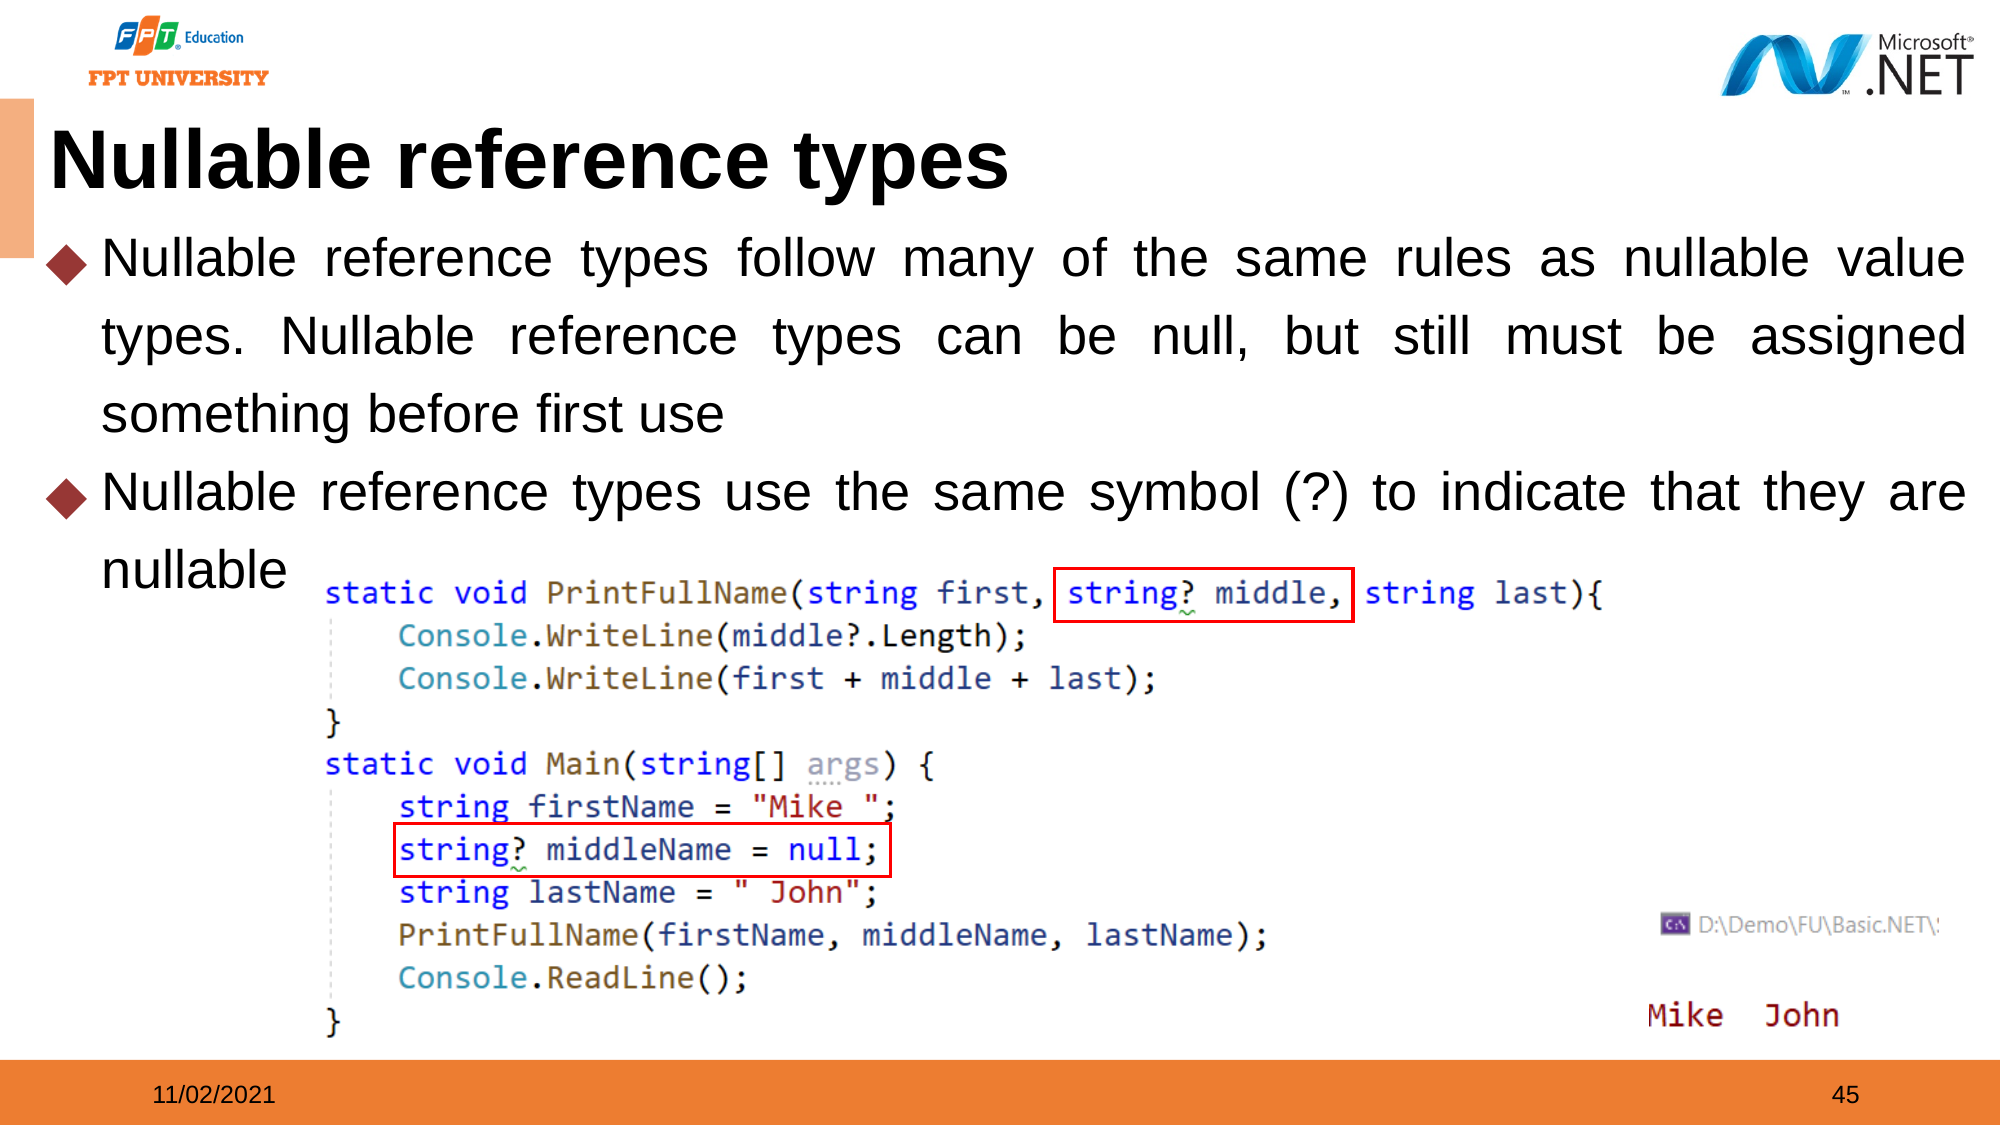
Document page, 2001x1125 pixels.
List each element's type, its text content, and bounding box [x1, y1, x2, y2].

slide_number 45 [1424, 1063, 1875, 1123]
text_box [319, 568, 1612, 1052]
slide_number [137, 1063, 588, 1123]
picture [1649, 909, 1939, 1052]
picture [1685, 0, 2001, 129]
title Nullable reference types [34, 122, 1966, 201]
picture [81, 1, 276, 96]
text_box Nullable reference types follow many of the same rules as nullable value types. Nullable reference types can be null, but still must be assigned something before first use Nullable reference types use the same symbol (?) to indicate that they are nullable [30, 201, 1986, 607]
